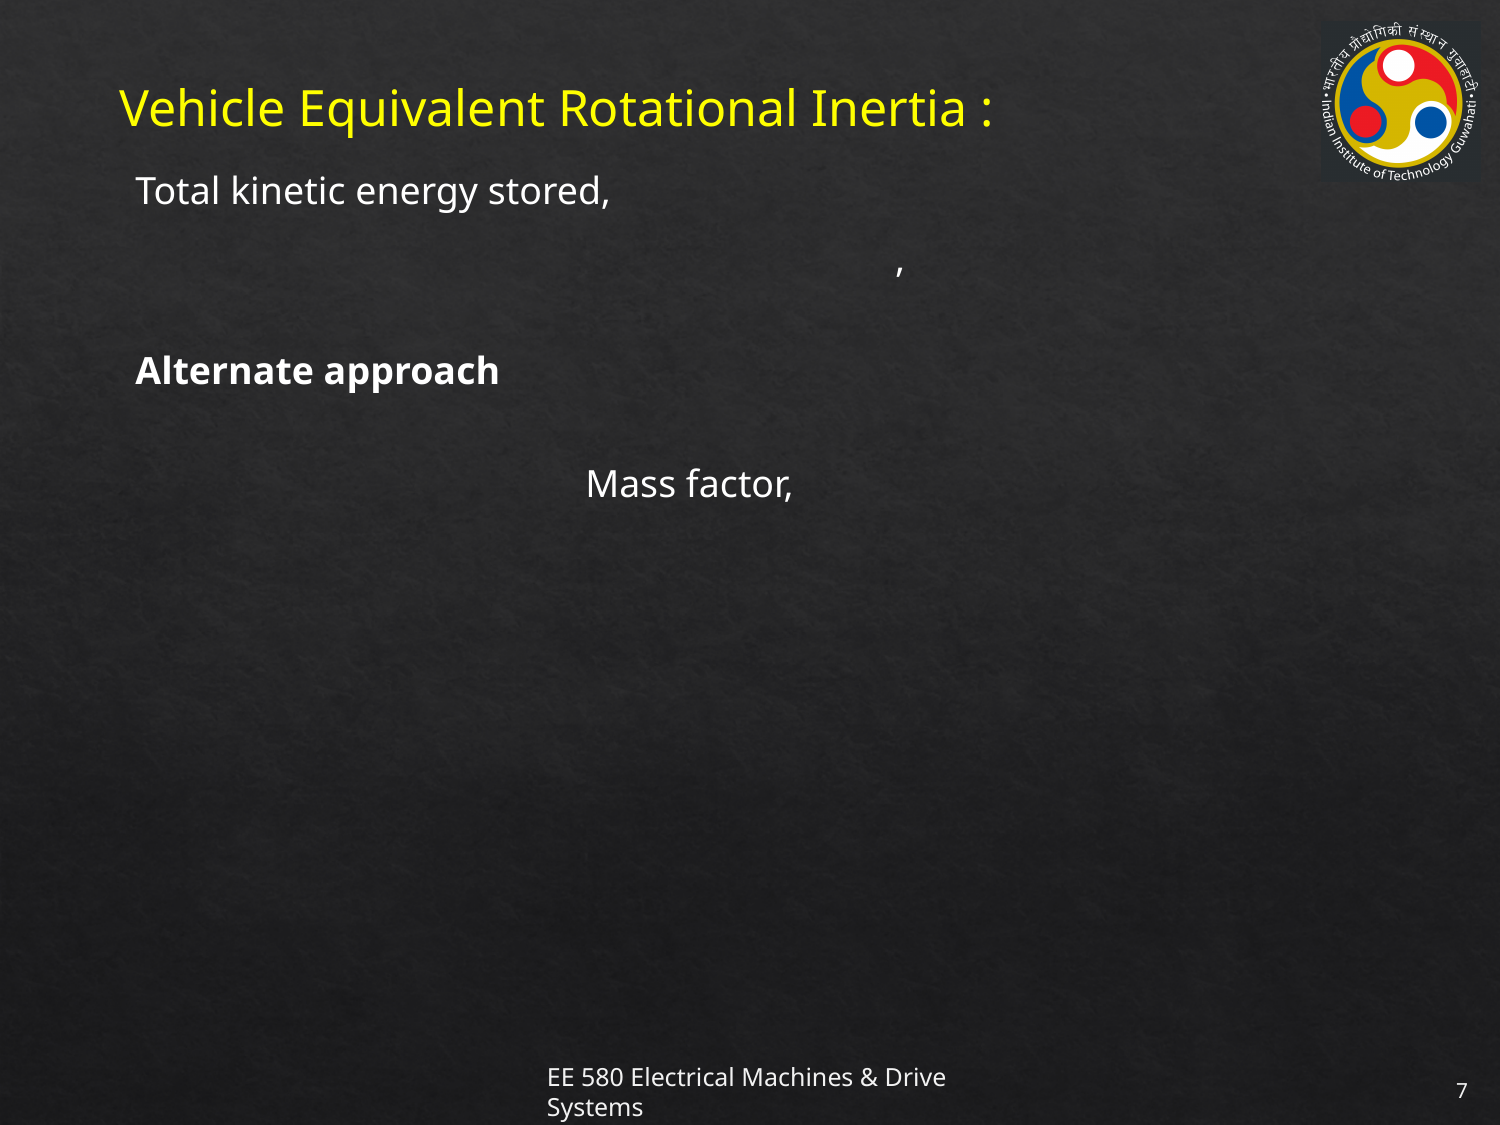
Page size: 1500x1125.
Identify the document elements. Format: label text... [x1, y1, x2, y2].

picture [1320, 21, 1481, 182]
slide_number 7 [1390, 1061, 1483, 1122]
footer EE 580 Electrical Machines & Drive Systems [531, 1061, 1049, 1122]
text_box Vehicle Equivalent Rotational Inertia : [104, 68, 1036, 144]
